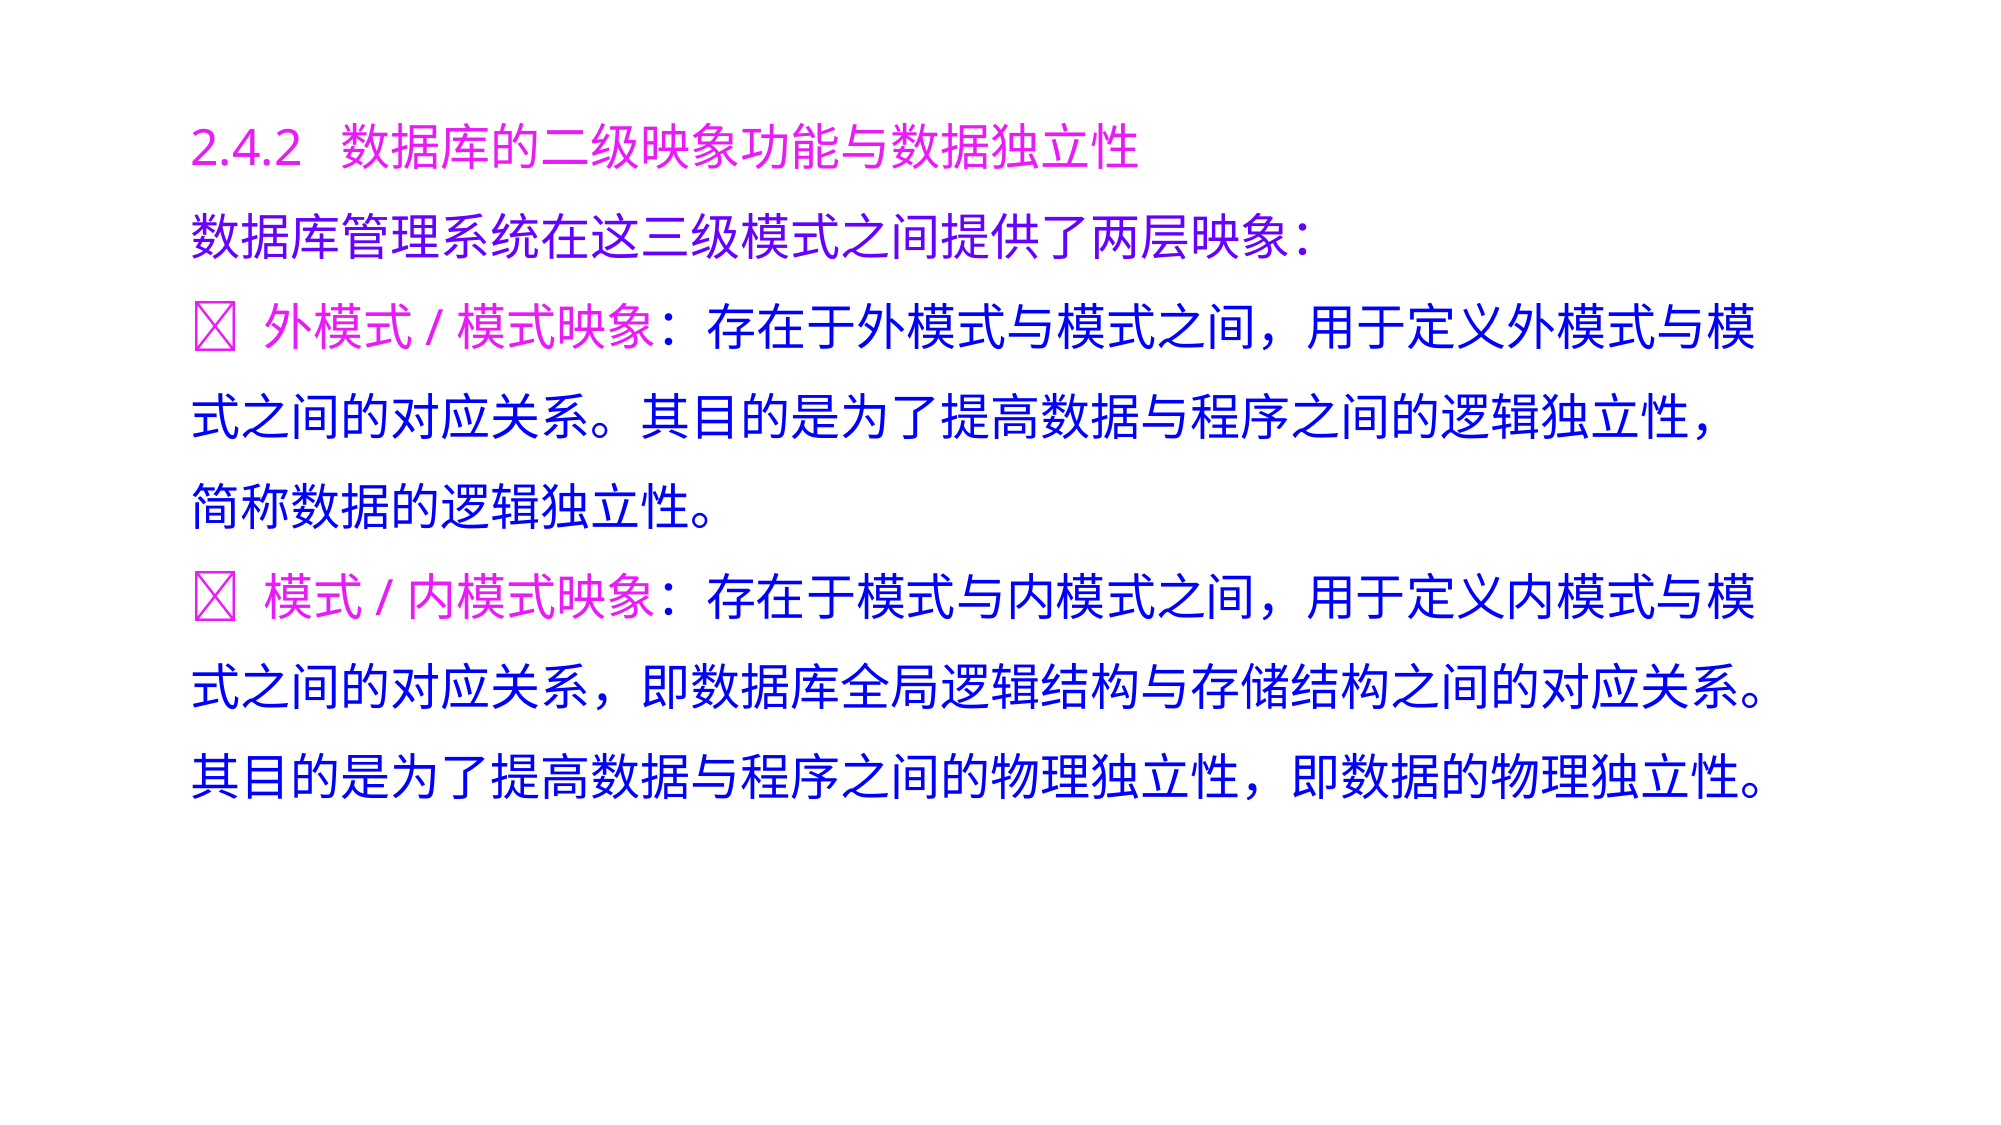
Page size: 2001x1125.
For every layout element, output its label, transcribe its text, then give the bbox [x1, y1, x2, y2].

text_box 2.4.2 数据库的二级映象功能与数据独立性 数据库管理系统在这三级模式之间提供了两层映象：  外模式/模式映象：存在于外模式与模式之间，用于定义外模式与模式之间的对应关系。其目的是为了提高数据与程序之间的逻辑独立性，简称数据的逻辑独立性。  模式/内模式映象：存在于模式与内模式之间，用于定义内模式与模式之间的对应关系，即数据库全局逻辑结构与存储结构之间的对应关系。其目的是为了提高数据与程序之间的物理独立性，即数据的物理独立性。 [175, 78, 1785, 813]
